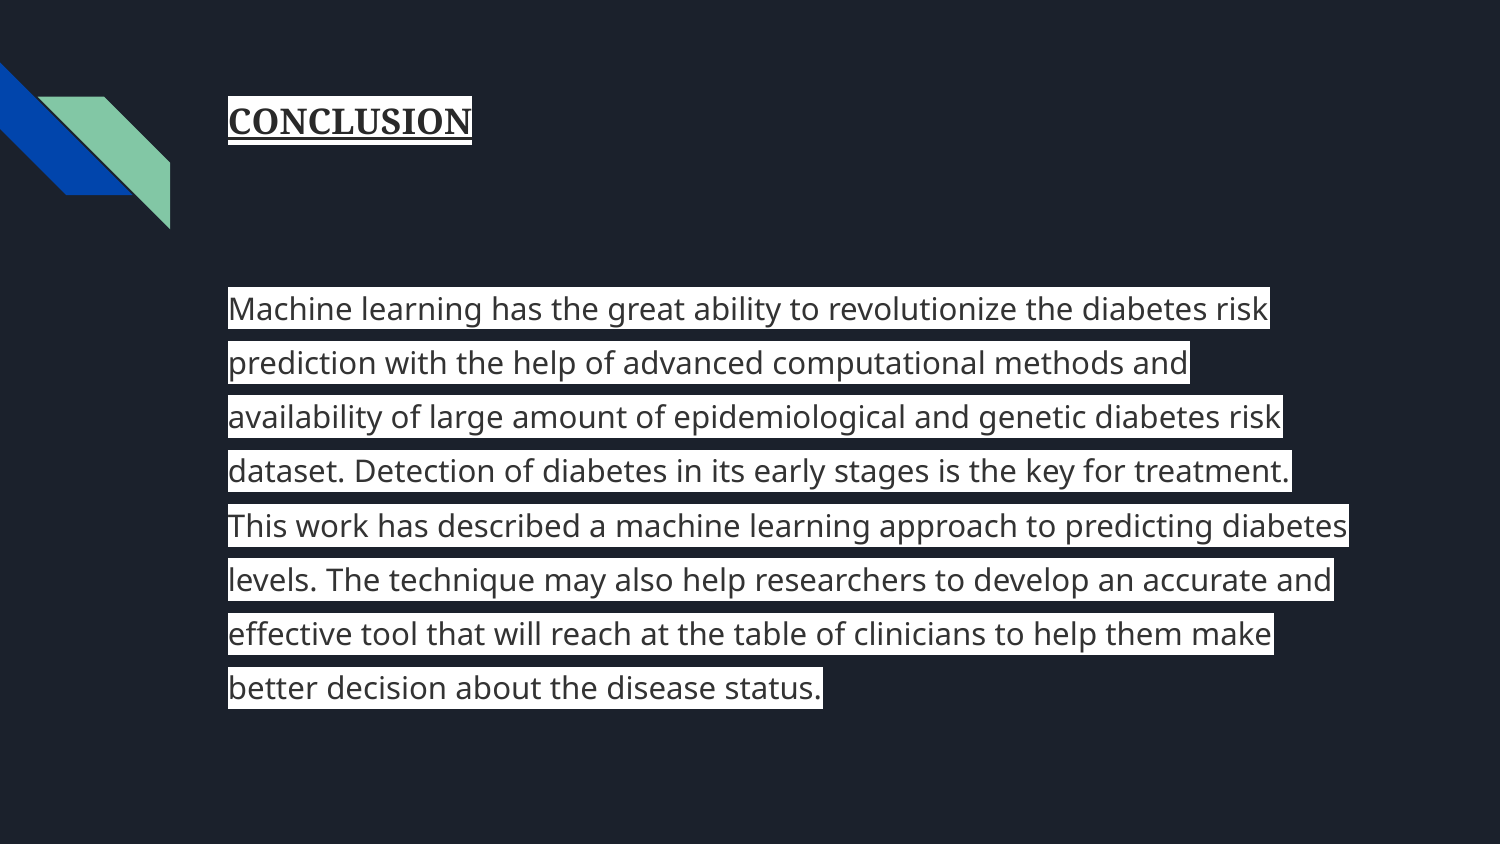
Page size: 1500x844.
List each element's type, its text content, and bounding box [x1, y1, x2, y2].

title CONCLUSION [212, 64, 1368, 215]
list Machine learning has the great ability to revolutionize the diabetes risk prediction with the help of advanced computational methods and availability of large amount of epidemiological and genetic diabetes risk dataset. Detection of diabetes in its early stages is the key for treatment. This work has described a machine learning approach to predicting diabetes levels. The technique may also help researchers to develop an accurate and effective tool that will reach at the table of clinicians to help them make better decision about the disease status. [212, 257, 1368, 735]
